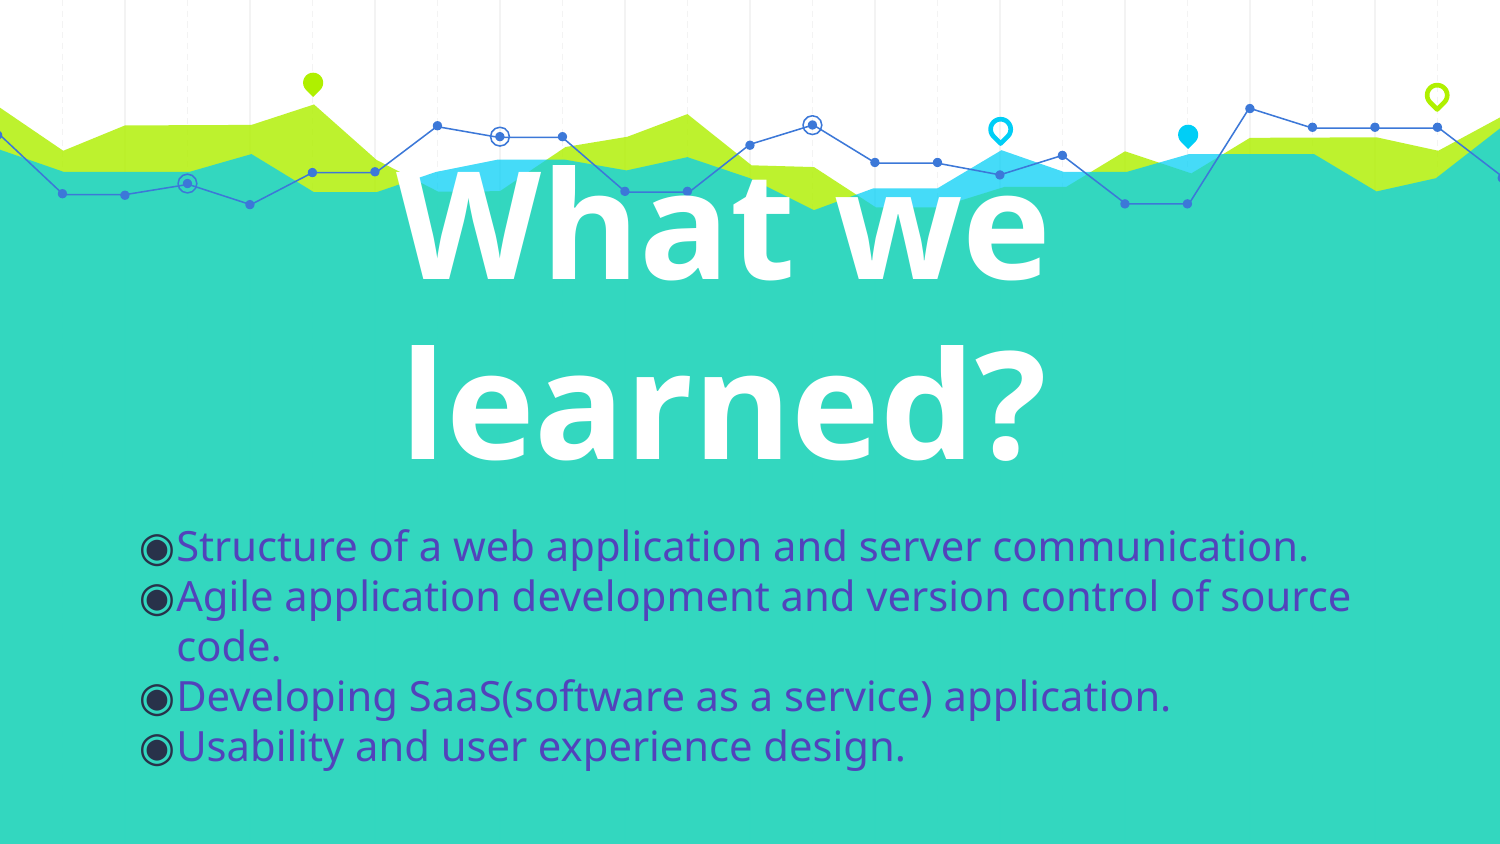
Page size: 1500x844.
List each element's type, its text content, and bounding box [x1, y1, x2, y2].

subtitle Structure of a web application and server communication. Agile application development and version control of source code. Developing SaaS(software as a service) application. Usability and user experience design. [86, 504, 1478, 729]
title What we learned? [86, 314, 1362, 504]
